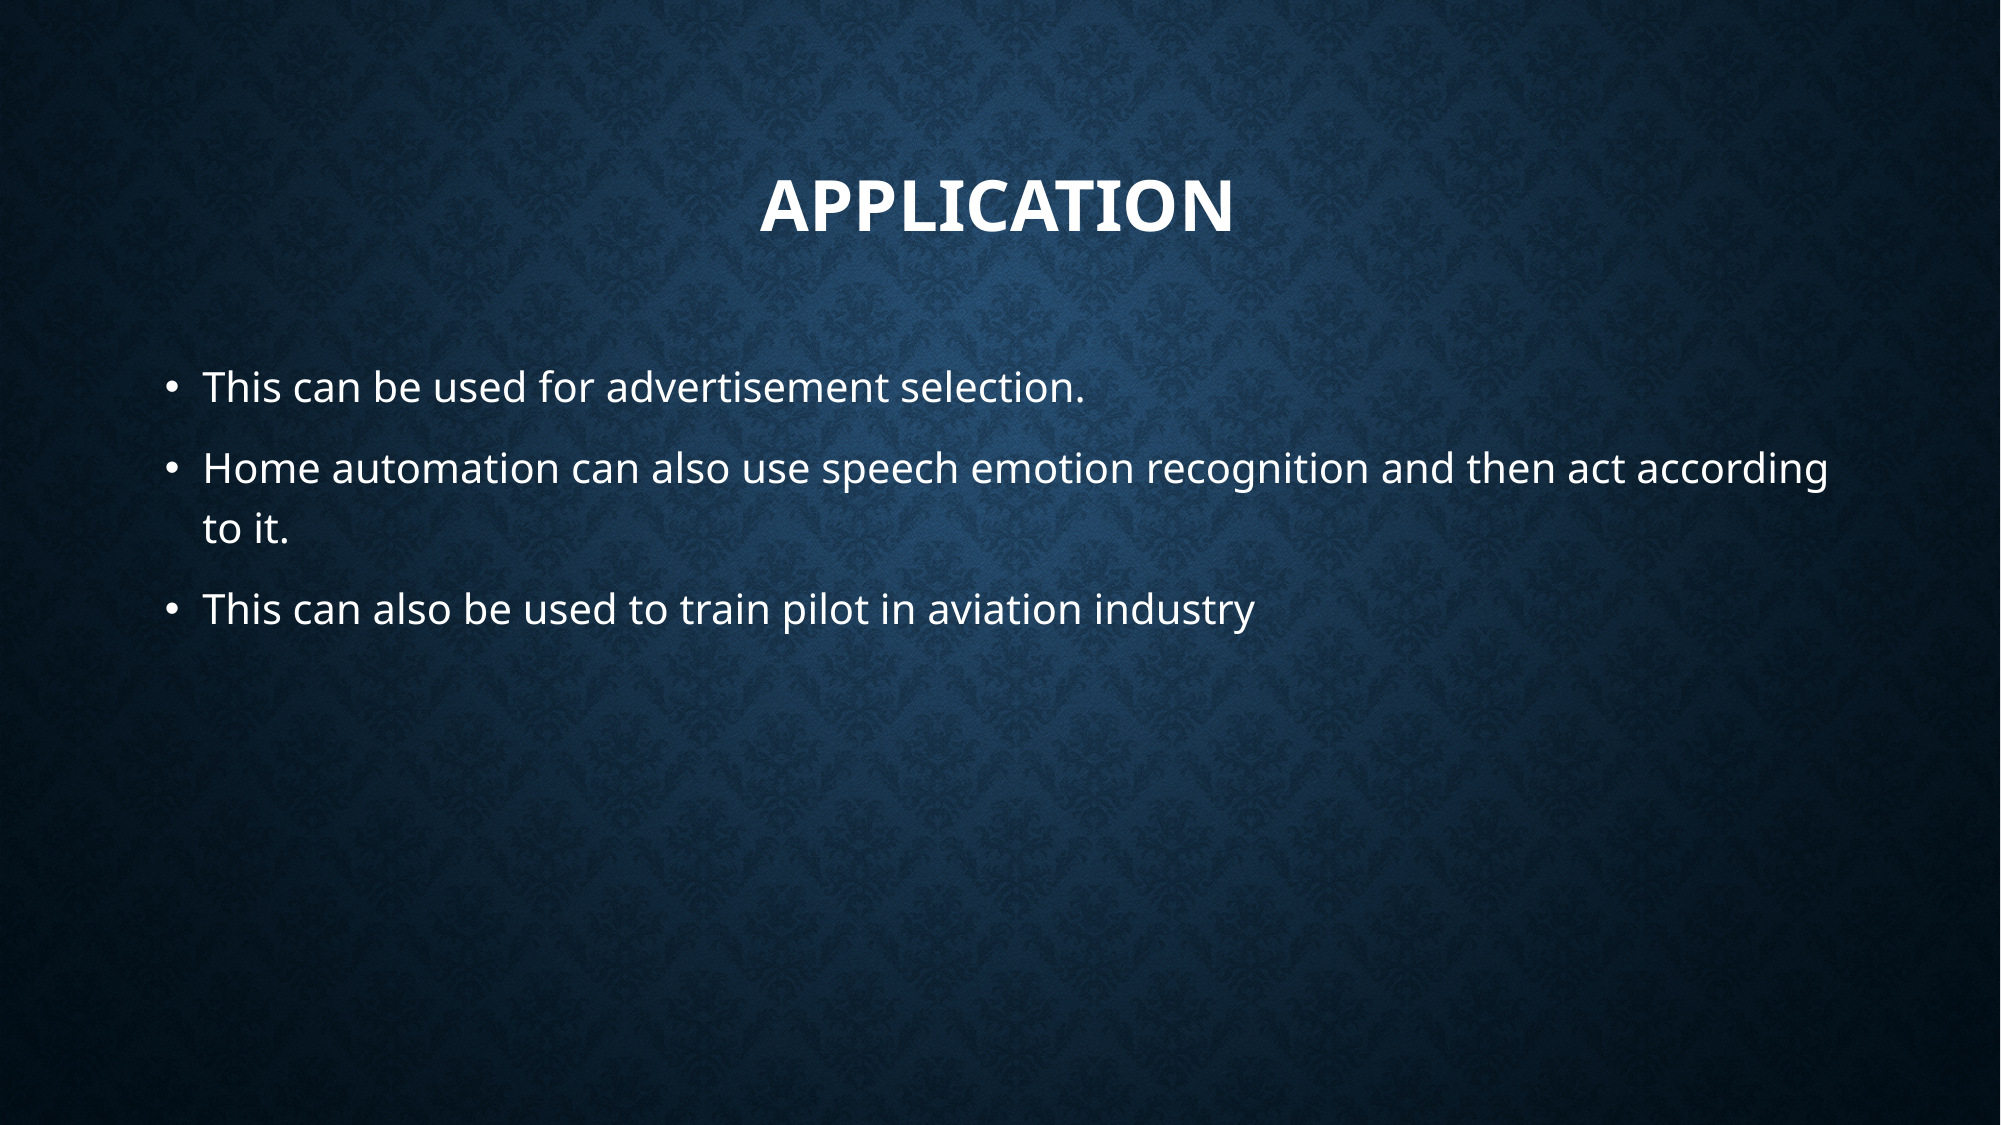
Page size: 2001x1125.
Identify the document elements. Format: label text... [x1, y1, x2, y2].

title application [149, 99, 1849, 318]
list This can be used for advertisement selection. Home automation can also use speech emotion recognition and then act according to it. This can also be used to train pilot in aviation industry [149, 343, 1849, 950]
